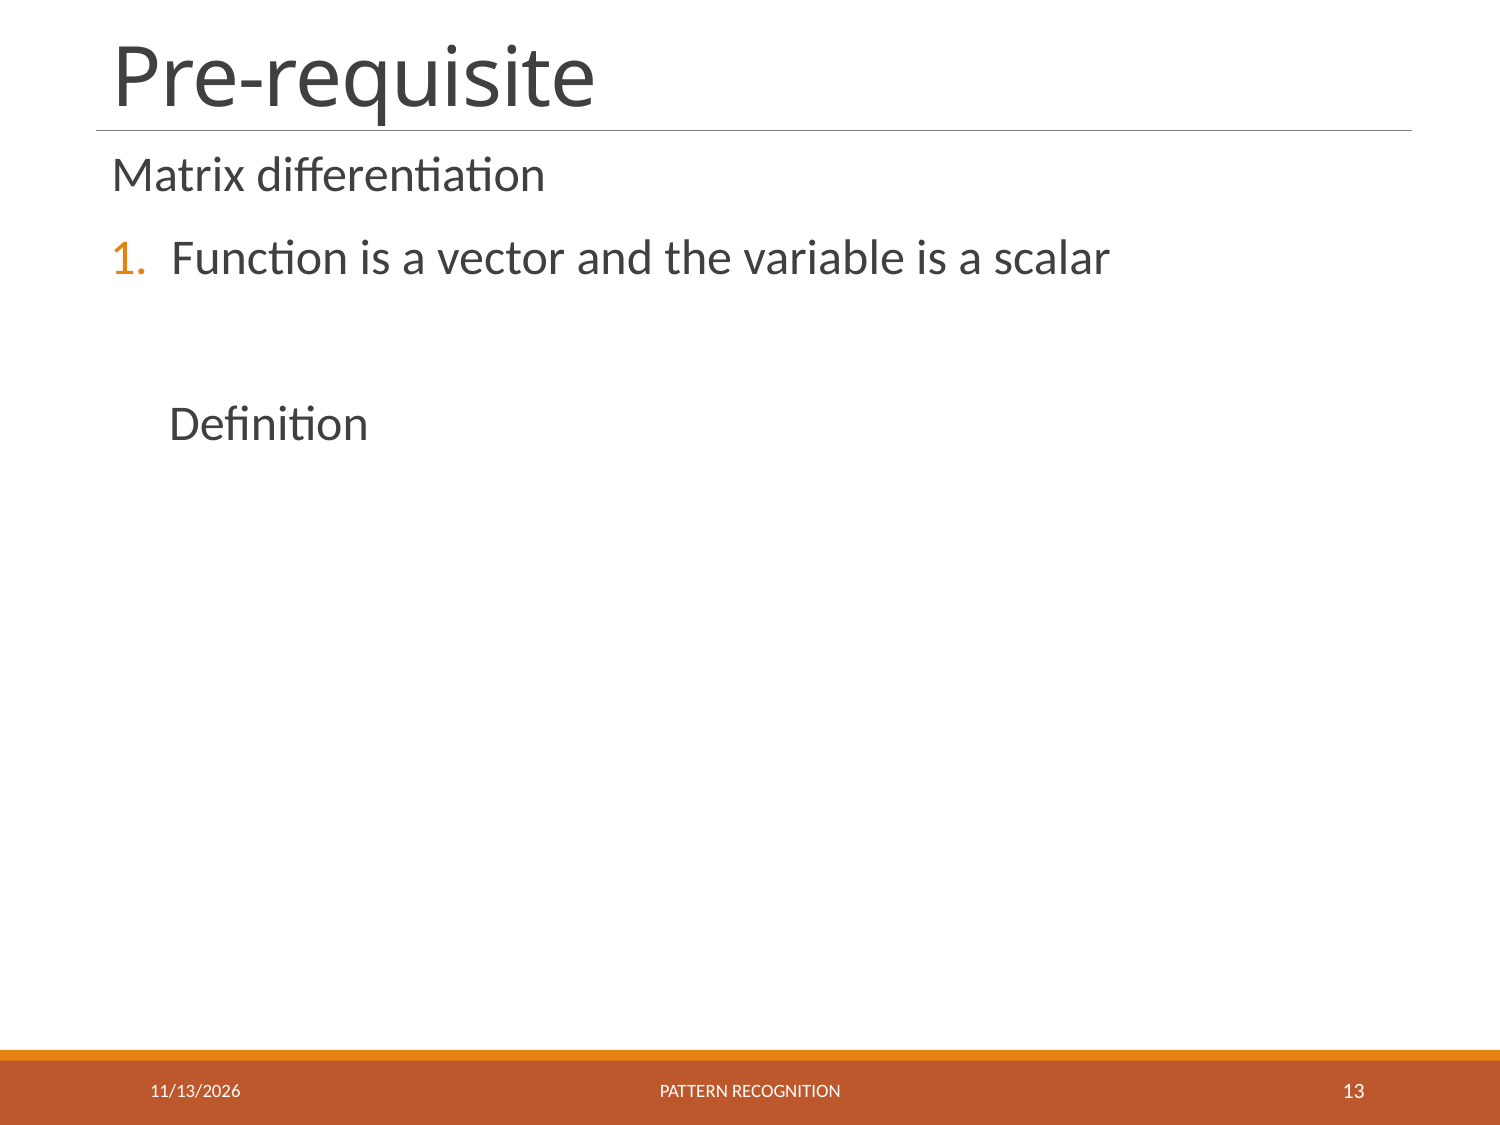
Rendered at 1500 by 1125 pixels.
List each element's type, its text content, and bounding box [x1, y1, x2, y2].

title Pre-requisite [96, 19, 1413, 131]
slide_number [135, 1059, 440, 1120]
footer Pattern recognition [453, 1059, 1047, 1120]
slide_number 13 [1218, 1059, 1380, 1120]
